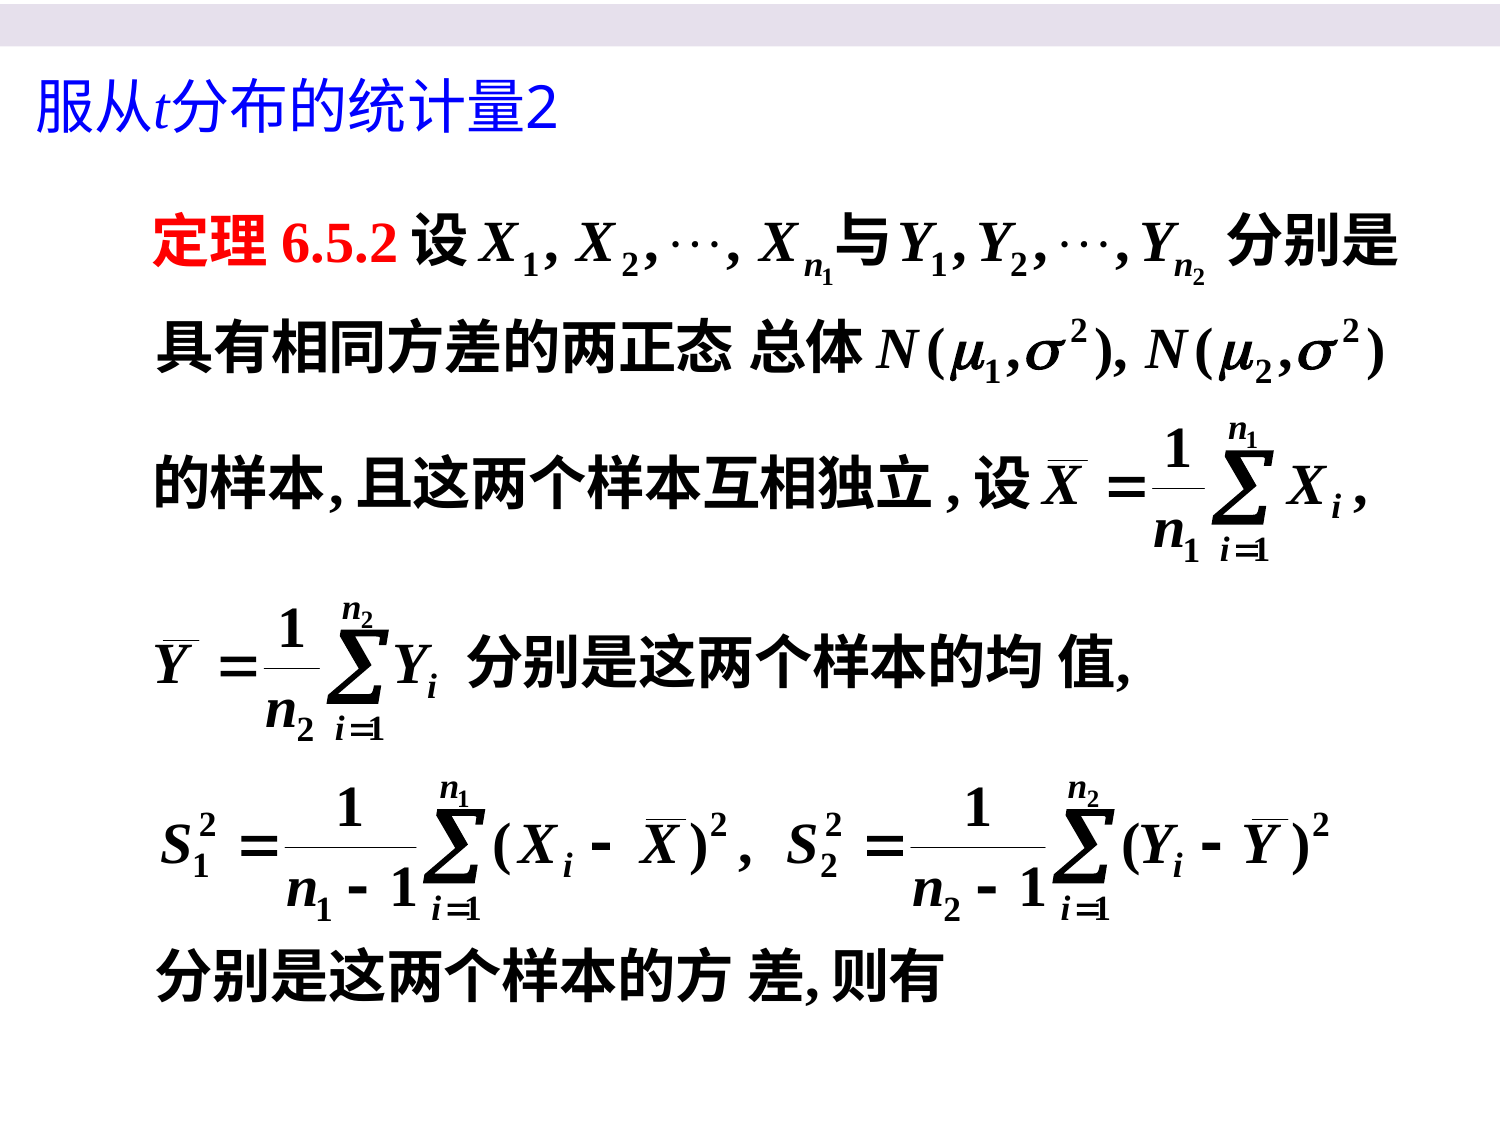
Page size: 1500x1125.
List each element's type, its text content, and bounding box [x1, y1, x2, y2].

text_box 定理6.5.2 [136, 196, 612, 282]
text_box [153, 209, 1449, 1017]
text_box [28, 68, 567, 149]
